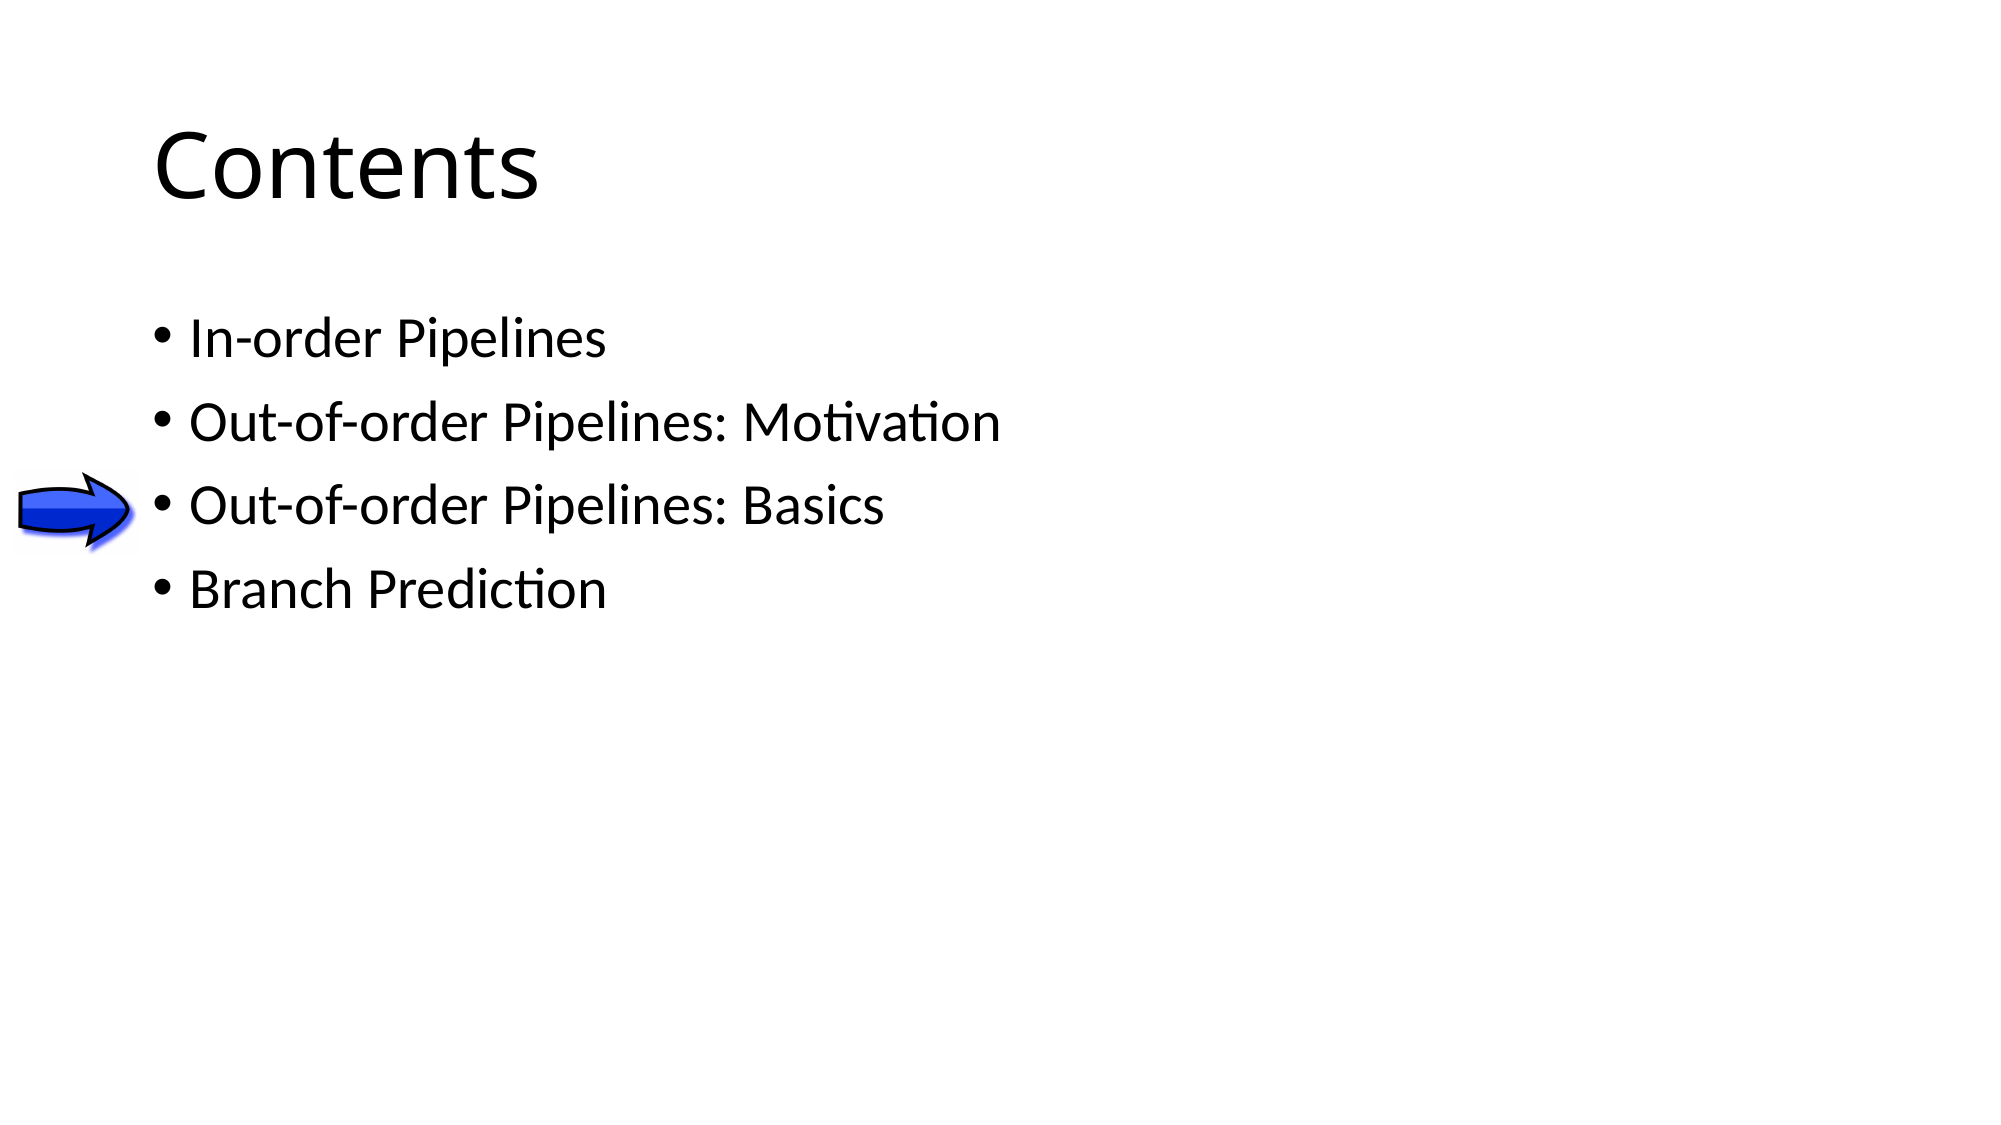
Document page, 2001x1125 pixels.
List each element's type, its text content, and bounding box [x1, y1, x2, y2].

list In-order Pipelines Out-of-order Pipelines: Motivation Out-of-order Pipelines: Basics Branch Prediction [137, 299, 1863, 1014]
title Contents [137, 59, 1863, 278]
picture [10, 467, 138, 556]
